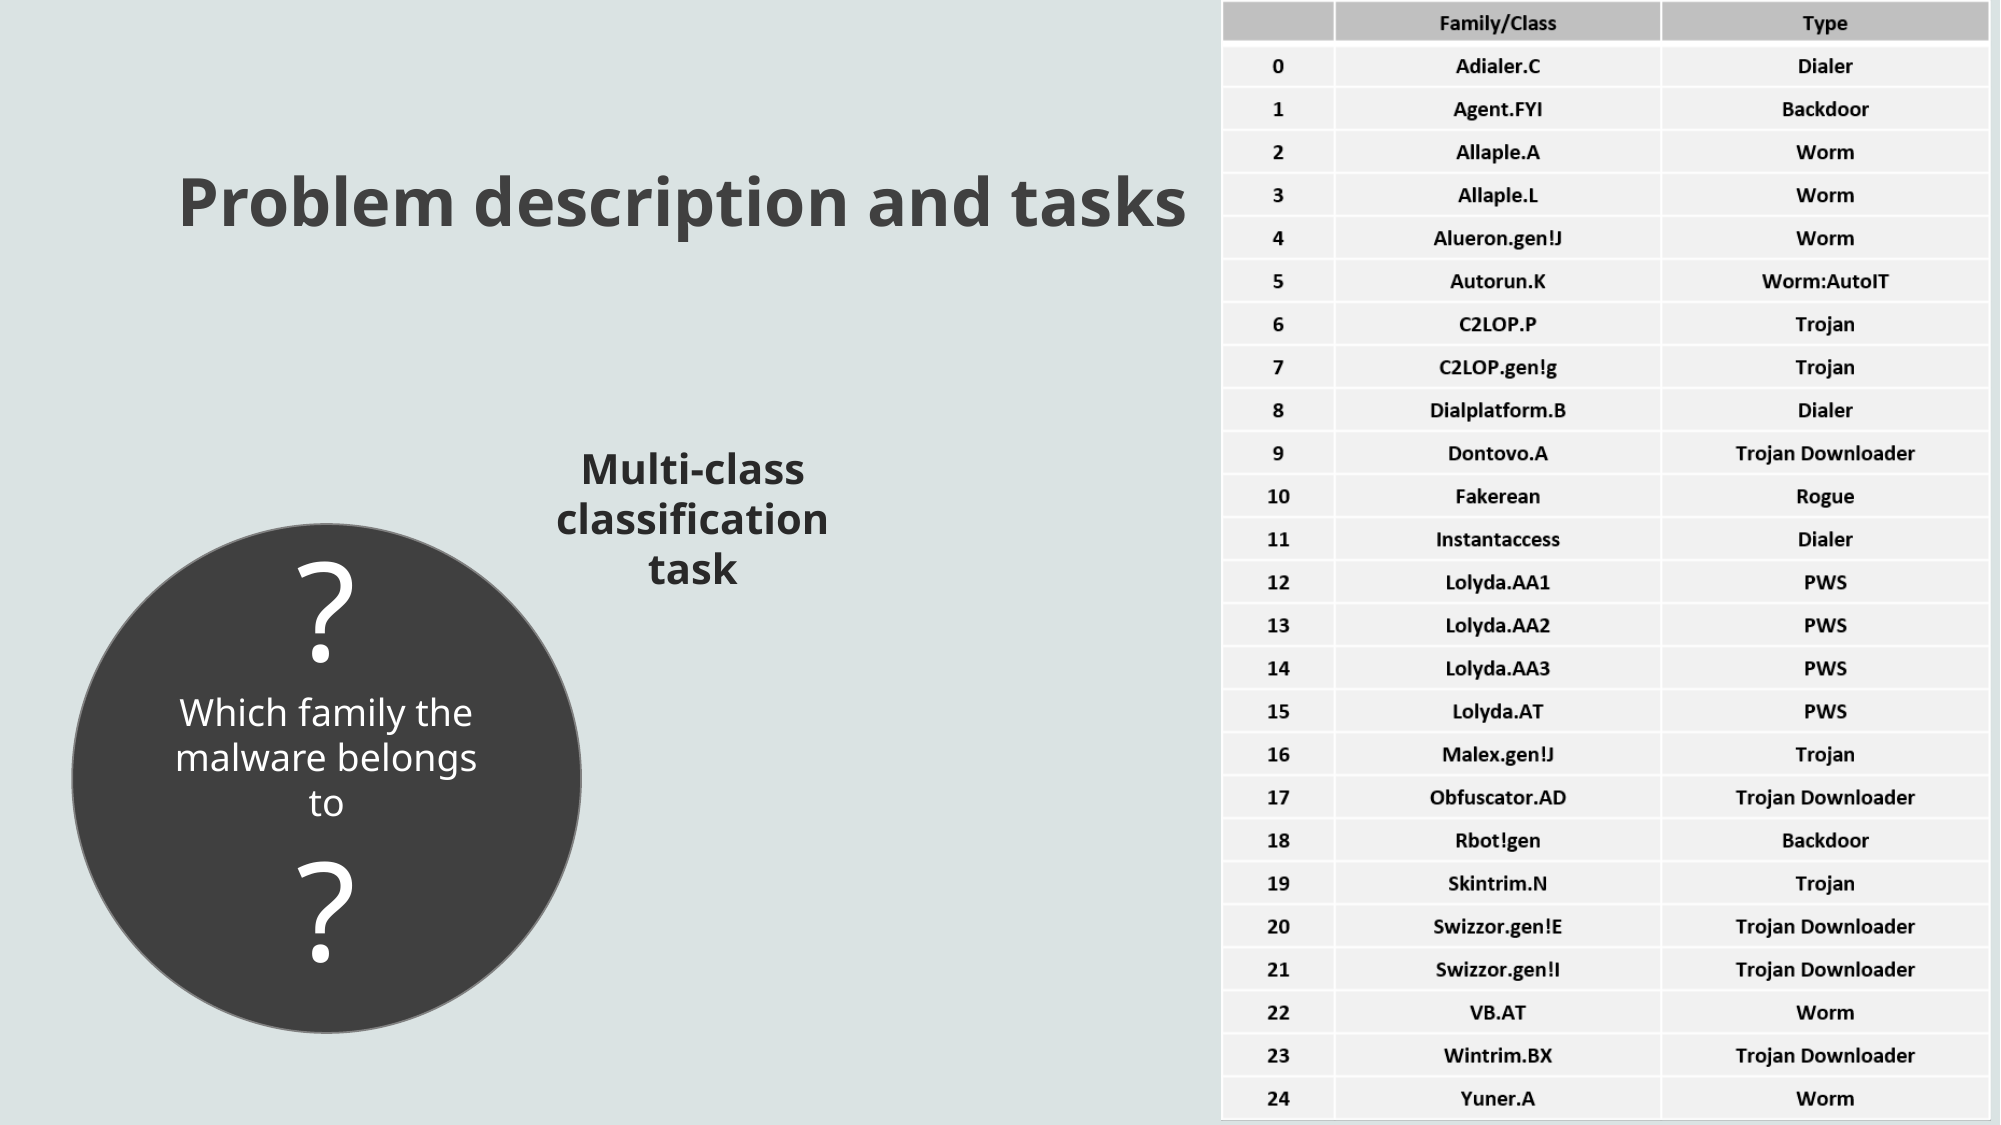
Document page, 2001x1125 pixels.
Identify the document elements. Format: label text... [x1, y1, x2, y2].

text_box Multi-class classification task [499, 435, 886, 601]
text_box ? Which family the malware belongs to ? [71, 523, 582, 1034]
picture [1221, 0, 1995, 1125]
title Problem description and tasks [162, 64, 1221, 248]
